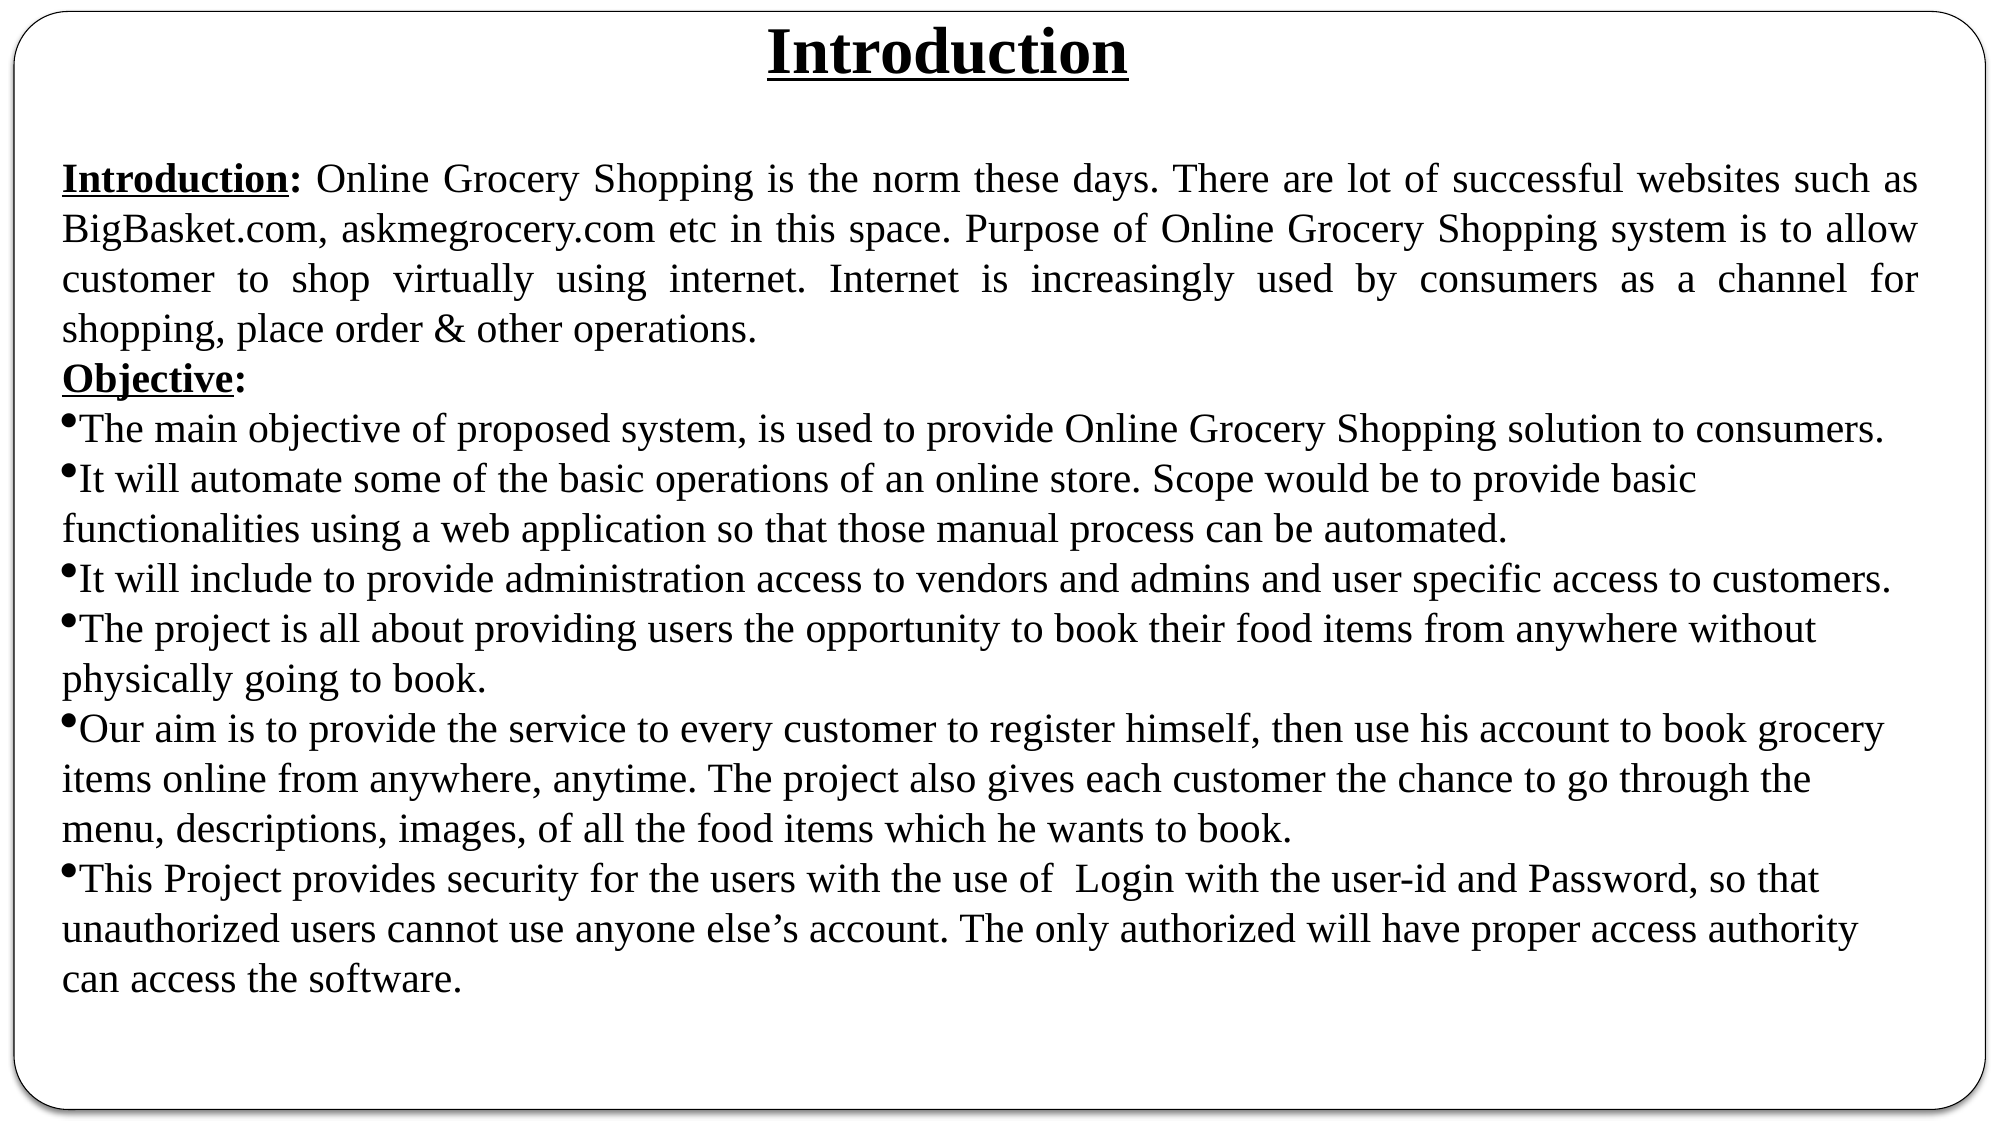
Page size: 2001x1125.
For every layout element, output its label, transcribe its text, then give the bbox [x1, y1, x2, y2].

text_box Introduction [387, 0, 1509, 95]
text_box Introduction: Online Grocery Shopping is the norm these days. There are lot of successful websites such as BigBasket.com, askmegrocery.com etc in this space. Purpose of Online Grocery Shopping system is to allow customer to shop virtually using internet. Internet is increasingly used by consumers as a channel for shopping, place order & other operations. Objective: The main objective of proposed system, is used to provide Online Grocery Shopping solution to consumers. It will automate some of the basic operations of an online store. Scope would be to provide basic functionalities using a web application so that those manual process can be automated. It will include to provide administration access to vendors and admins and user specific access to customers. The project is all about providing users the opportunity to book their food items from anywhere without physically going to book. Our aim is to provide the service to every customer to register himself, then use his account to book grocery items online from anywhere, anytime. The project also gives each customer the chance to go through the menu, descriptions, images, of all the food items which he wants to book. This Project provides security for the users with the use of Login with the user-id and Password, so that unauthorized users cannot use anyone else’s account. The only authorized will have proper access authority can access the software. [47, 143, 1936, 1009]
